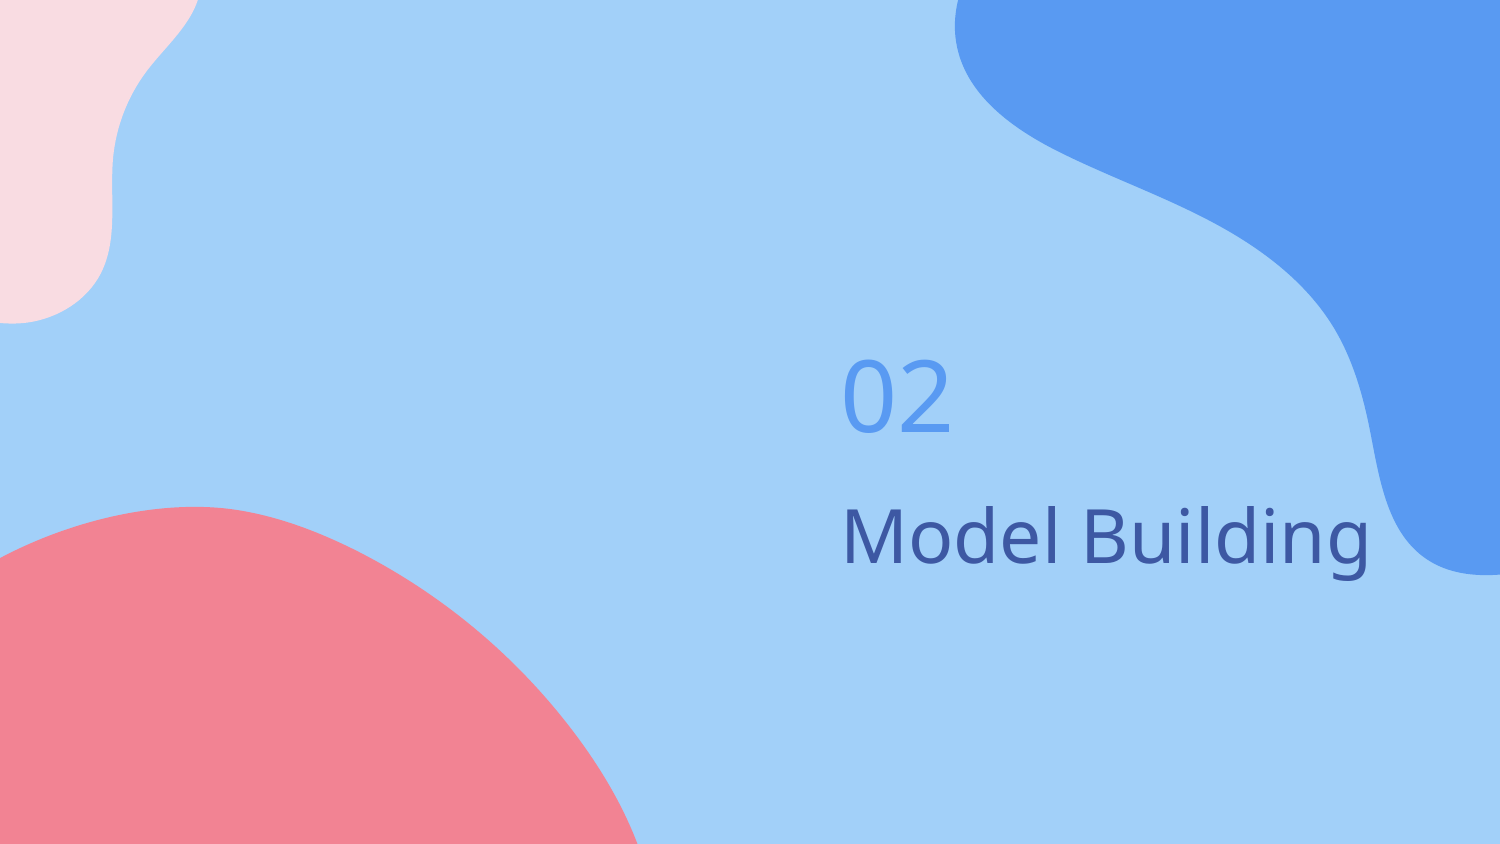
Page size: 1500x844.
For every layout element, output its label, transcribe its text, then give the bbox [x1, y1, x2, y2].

title Model Building [825, 479, 1408, 594]
title 02 [825, 335, 1226, 450]
